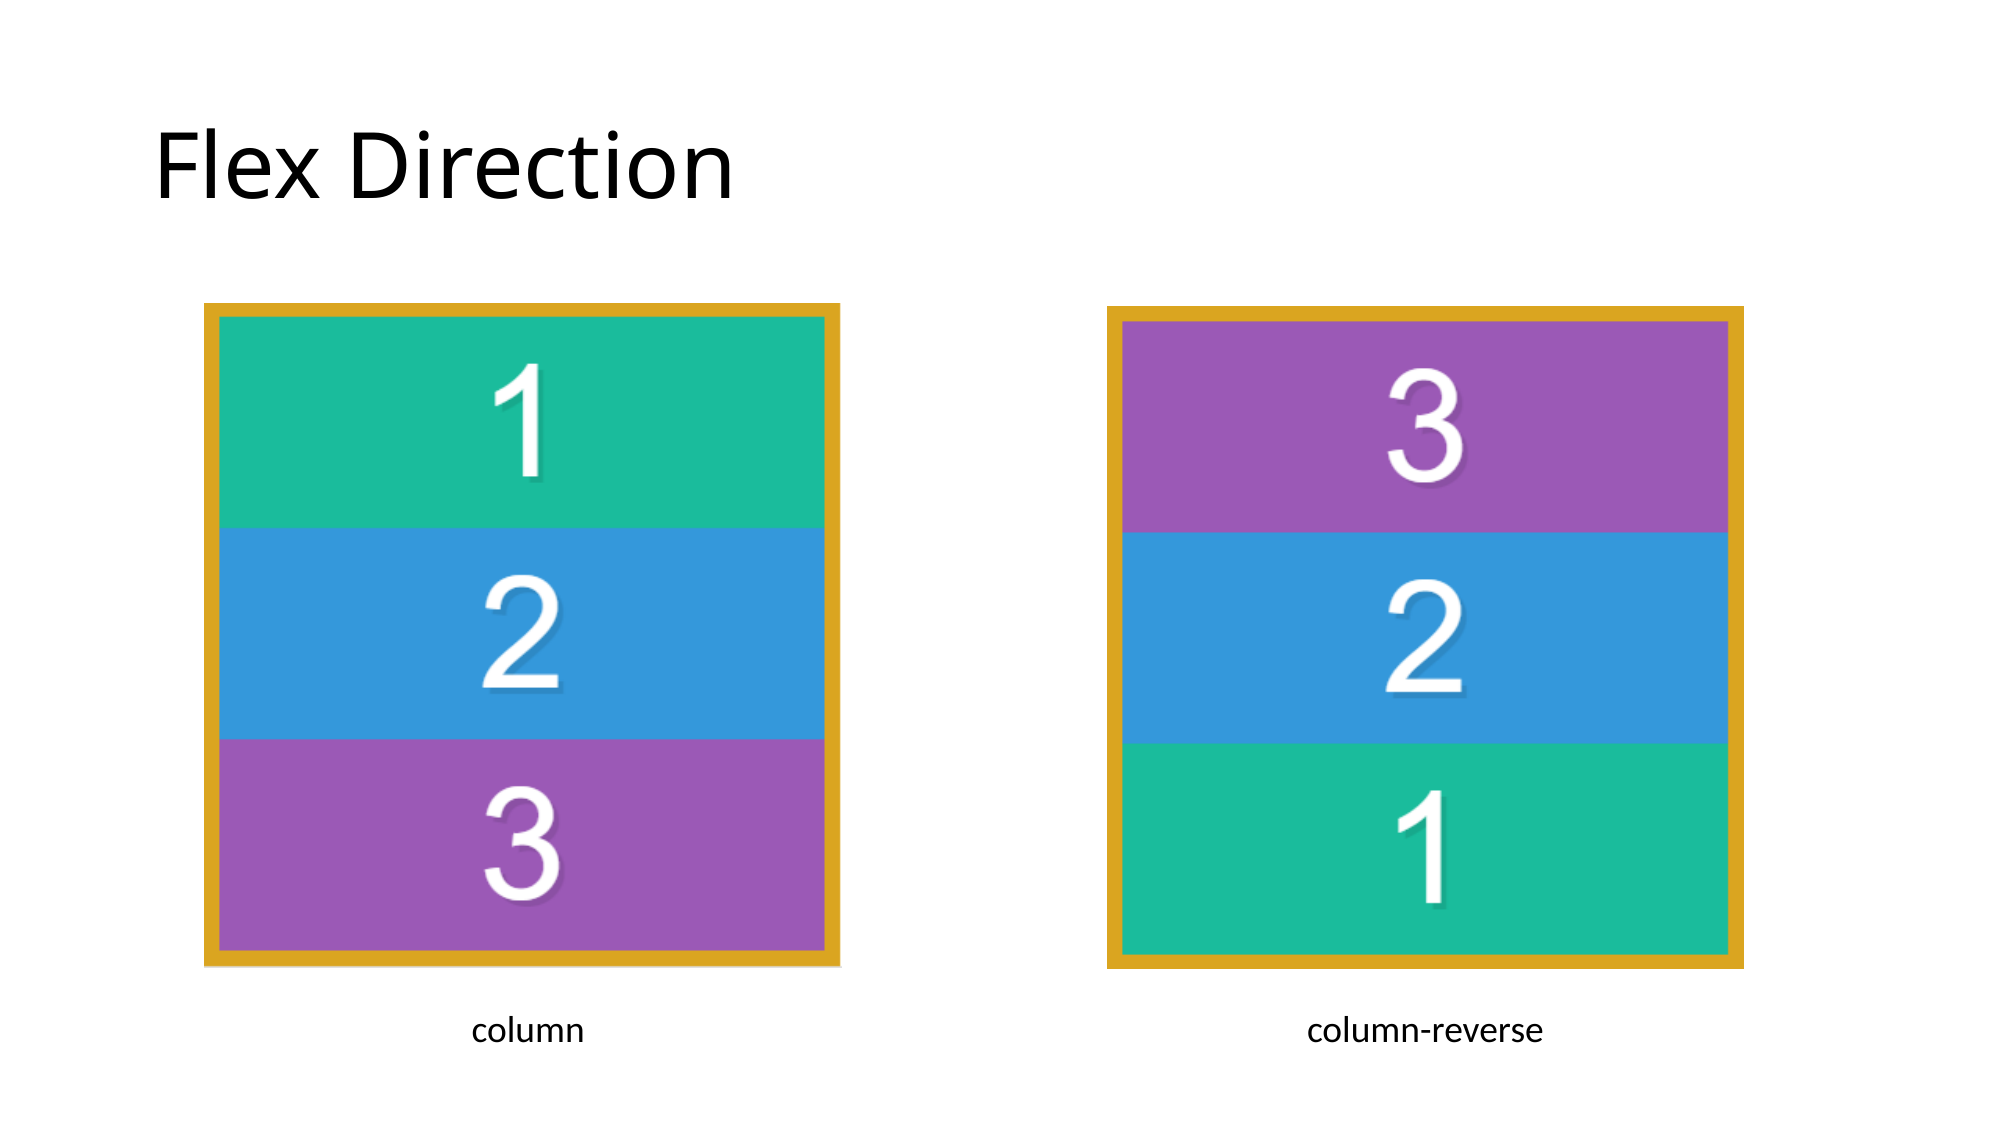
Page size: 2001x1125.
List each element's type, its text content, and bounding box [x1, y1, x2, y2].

title Flex Direction [137, 59, 1863, 278]
text_box column [456, 997, 600, 1058]
picture [204, 303, 842, 968]
text_box column-reverse [1292, 997, 1560, 1058]
picture [1107, 306, 1744, 969]
